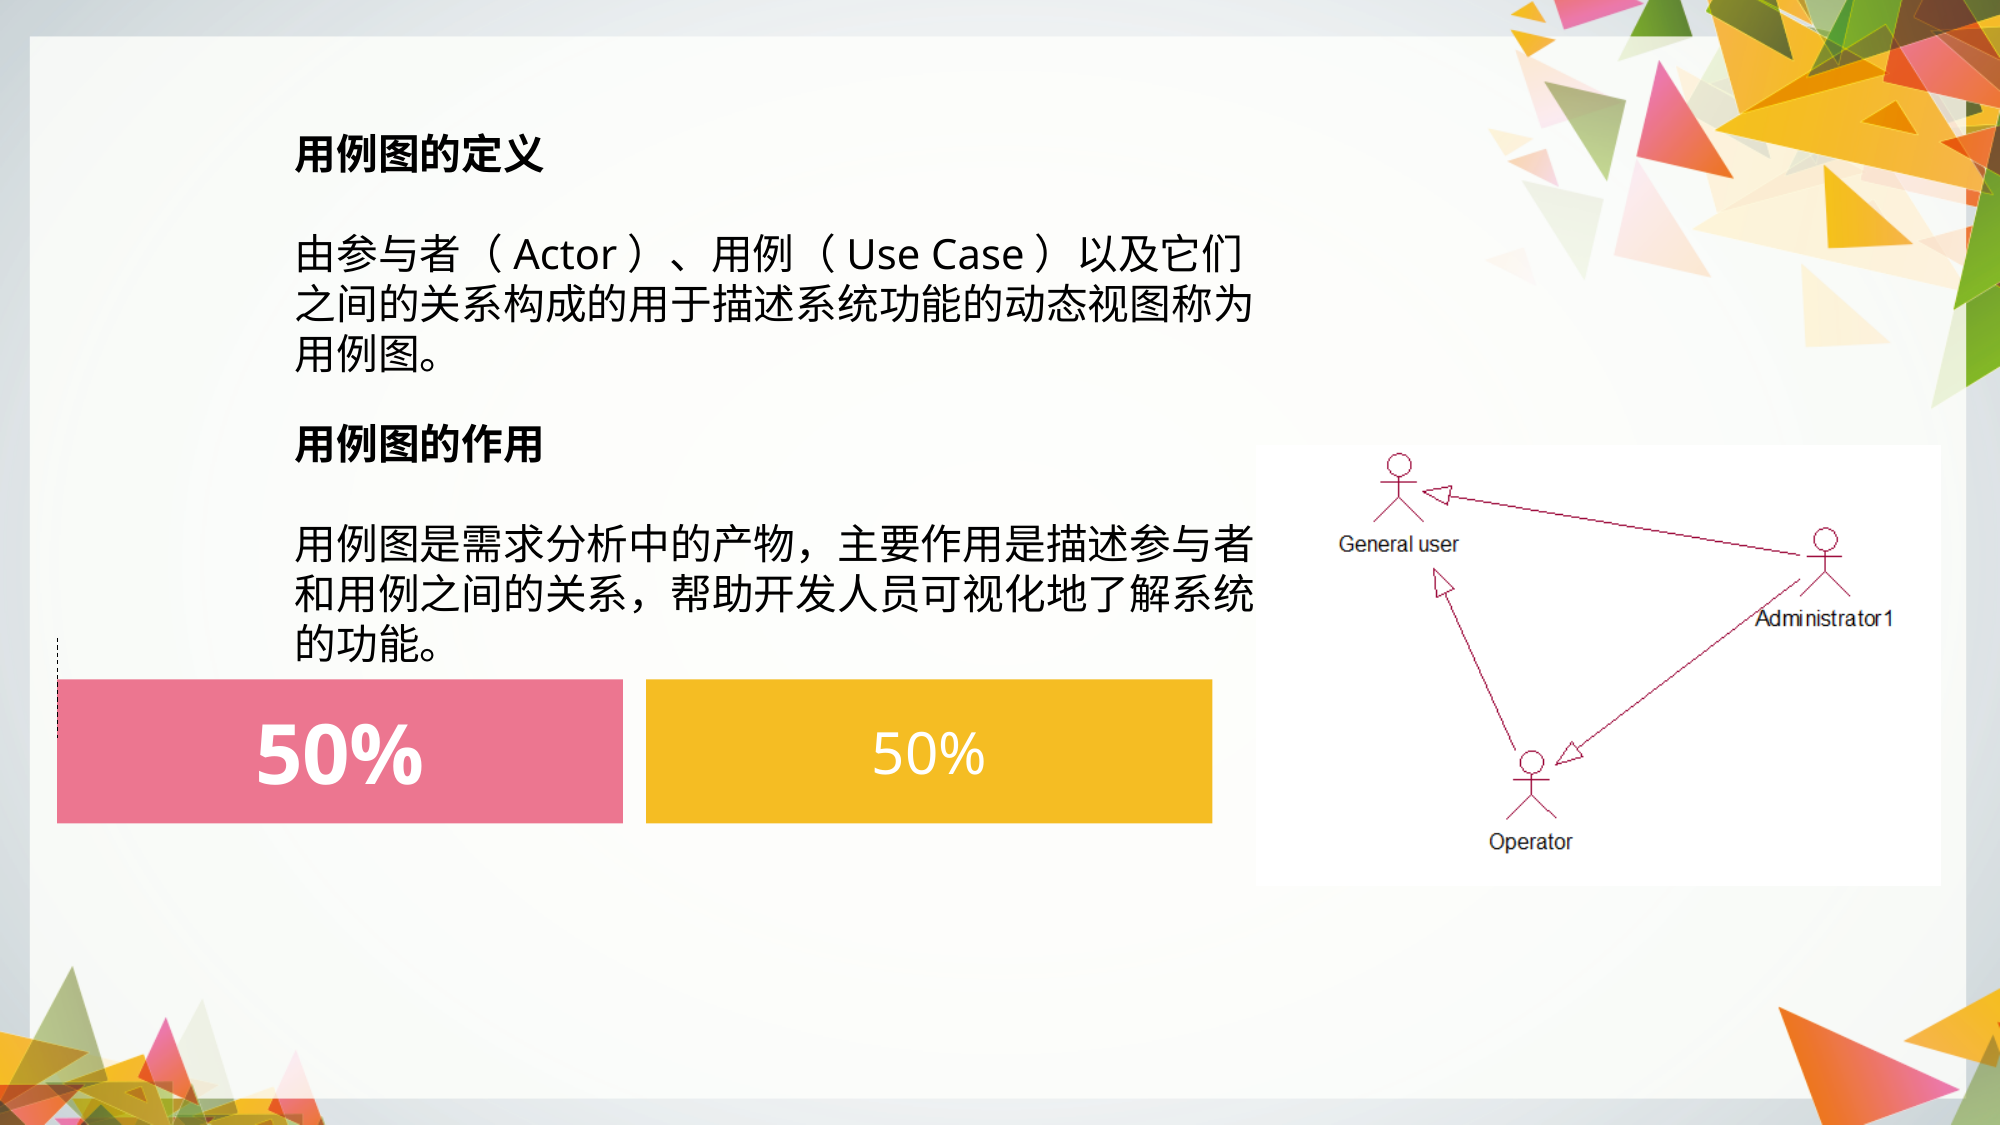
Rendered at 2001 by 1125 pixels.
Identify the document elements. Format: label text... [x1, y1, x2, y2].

picture [0, 0, 2000, 1125]
text_box 用例图的定义 由参与者（Actor）、用例（Use Case）以及它们之间的关系构成的用于描述系统功能的动态视图称为用例图。 用例图的作用 用例图是需求分析中的产物，主要作用是描述参与者和用例之间的关系，帮助开发人员可视化地了解系统的功能。 [287, 120, 1291, 262]
text_box 50% [645, 678, 1213, 824]
text_box 50% [56, 678, 624, 824]
